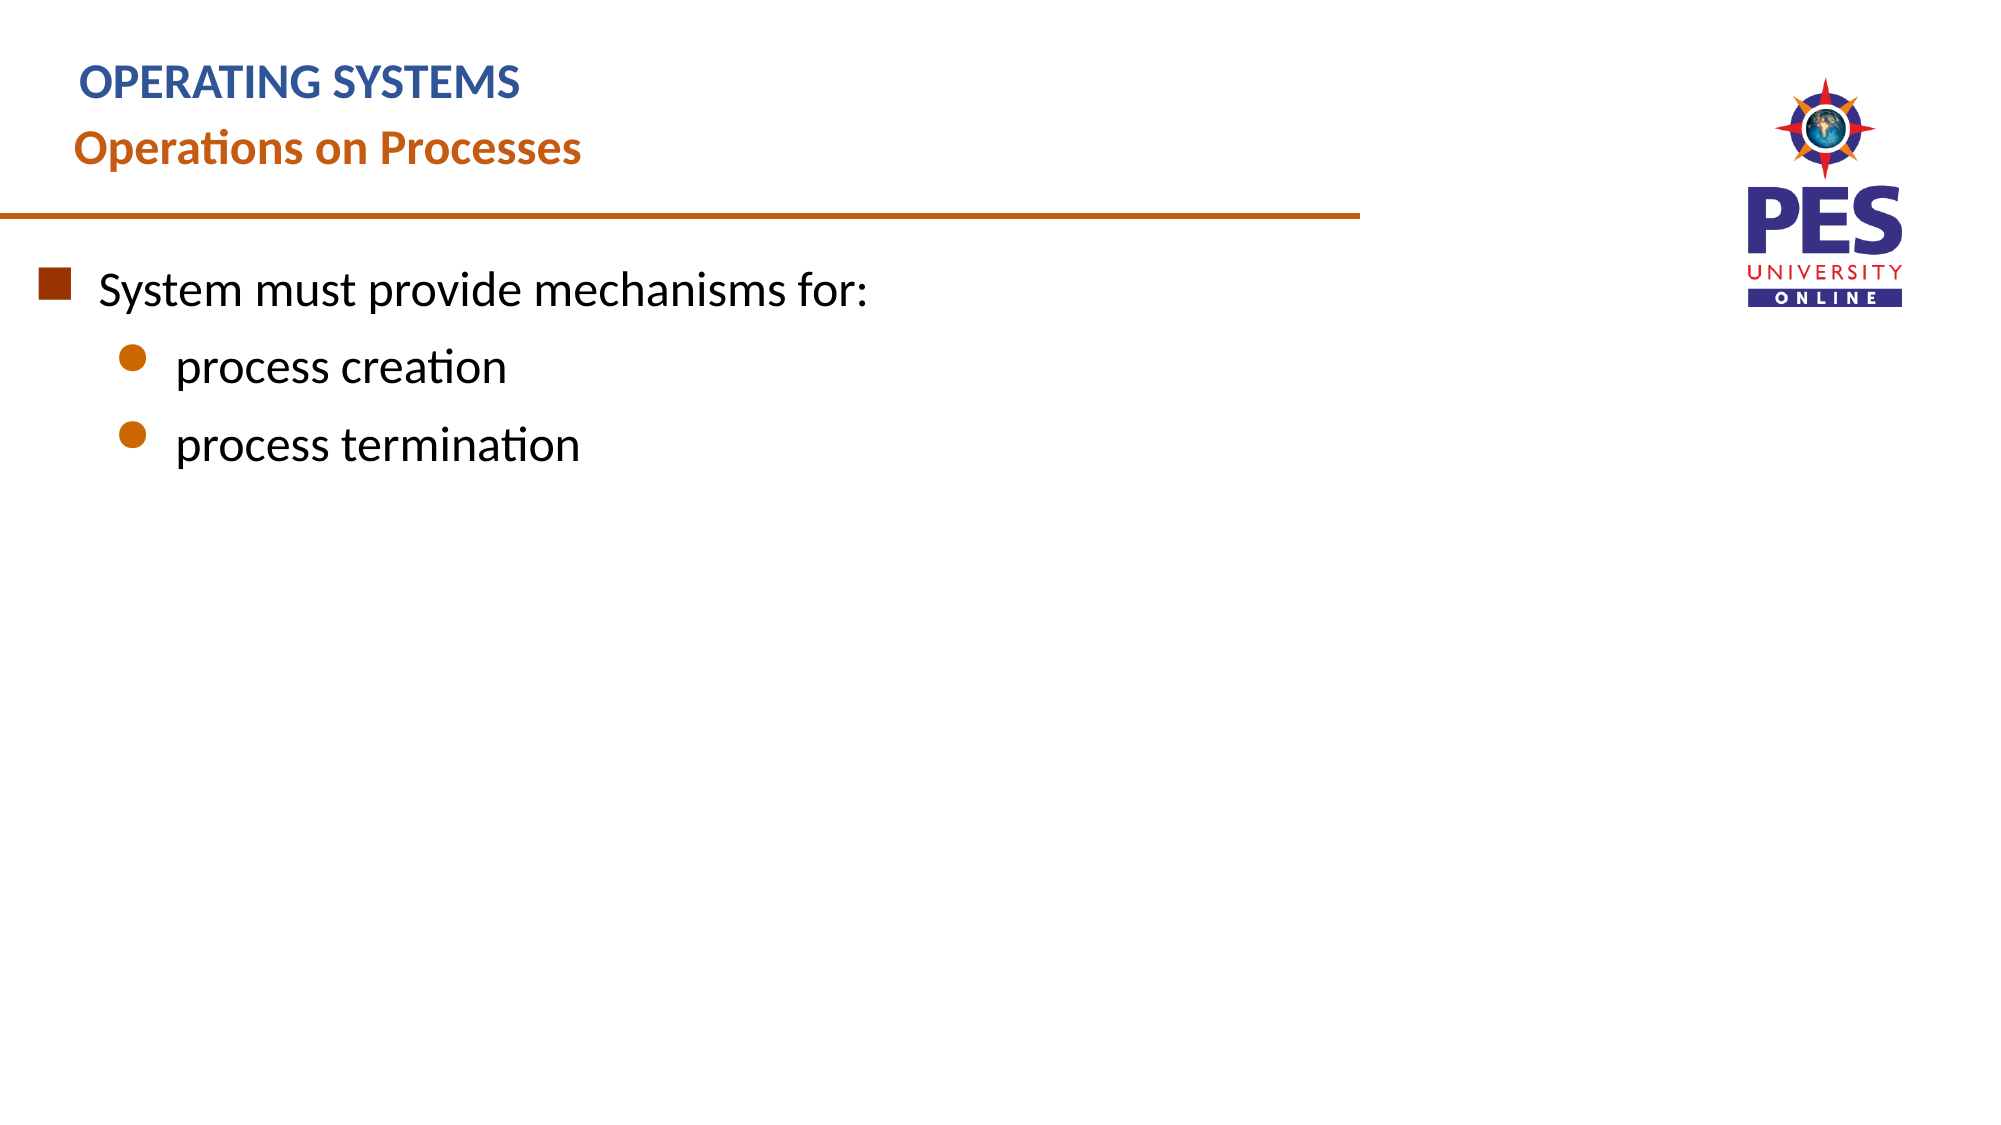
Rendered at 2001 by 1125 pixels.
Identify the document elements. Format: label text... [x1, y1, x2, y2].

text_box OPERATING SYSTEMS [64, 41, 1295, 117]
text_box System must provide mechanisms for: process creation process termination [27, 248, 1390, 479]
picture [1748, 76, 1902, 307]
text_box Operations on Processes [59, 107, 1372, 182]
